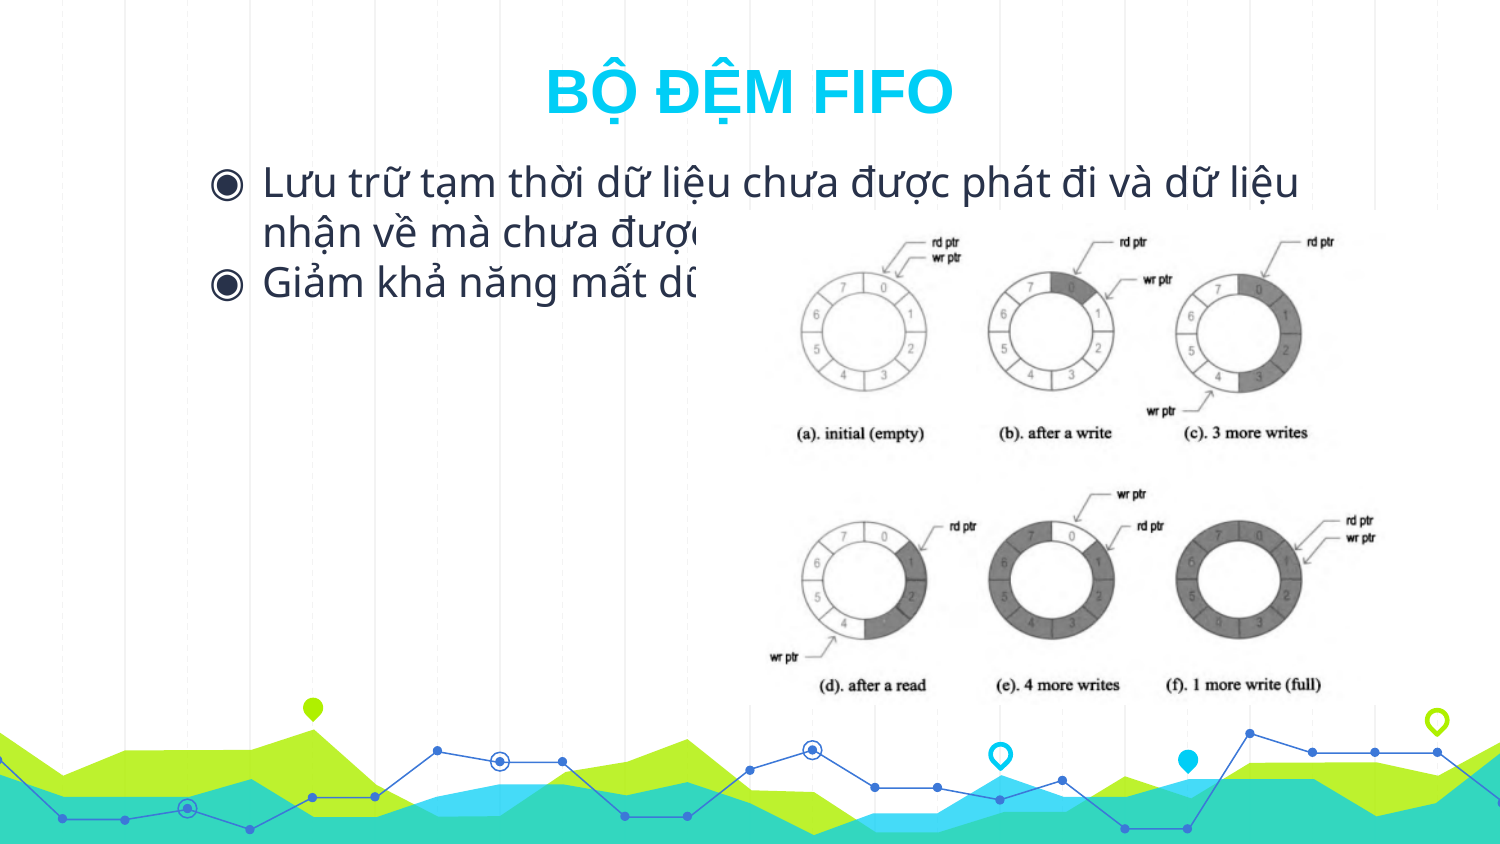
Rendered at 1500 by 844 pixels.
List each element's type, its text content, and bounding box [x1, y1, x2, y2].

list Lưu trữ tạm thời dữ liệu chưa được phát đi và dữ liệu nhận về mà chưa được xử lý. Giảm khả năng mất dữ liệu. [176, 140, 1325, 316]
picture [695, 210, 1443, 705]
title BỘ ĐỆM FIFO [176, 23, 1325, 140]
